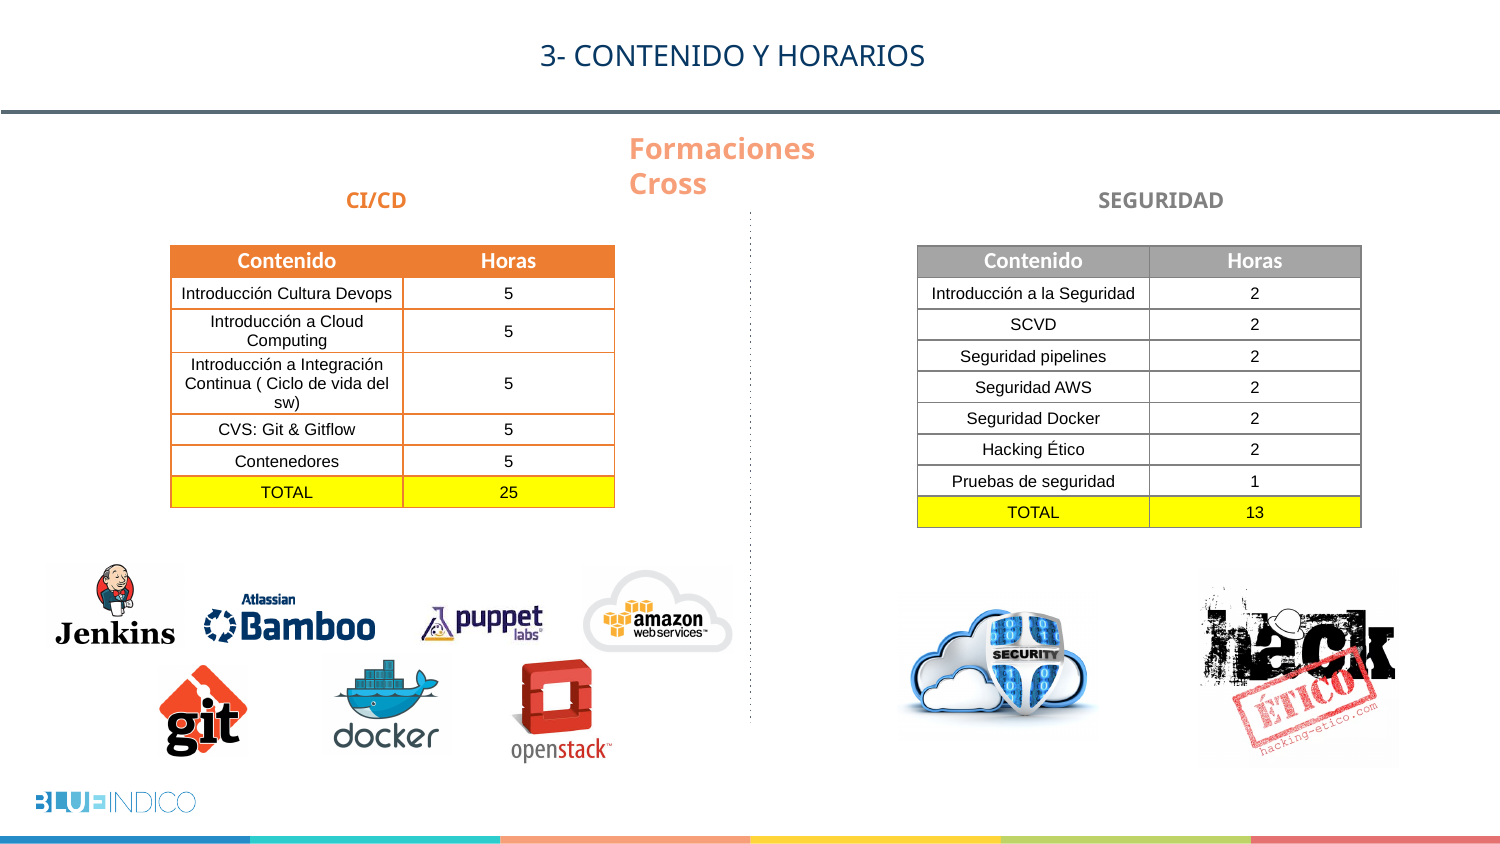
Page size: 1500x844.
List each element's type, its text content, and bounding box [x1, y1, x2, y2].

table_cell Seguridad Docker [918, 403, 1149, 433]
picture [157, 665, 249, 757]
table_cell 5 [404, 446, 614, 475]
table_cell Introducción a Integración Continua ( Ciclo de vida del sw) [172, 353, 402, 413]
picture [504, 563, 733, 768]
table_cell Introducción Cultura Devops [172, 278, 402, 308]
text_box SEGURIDAD [1083, 179, 1265, 221]
table_header Contenido [172, 247, 402, 277]
table_cell 2 [1150, 372, 1360, 402]
table_cell 5 [404, 353, 614, 413]
table_cell Introducción a Cloud Computing [172, 310, 402, 352]
table_cell 13 [1150, 497, 1360, 527]
table_cell Pruebas de seguridad [918, 466, 1149, 495]
table_cell Contenedores [172, 446, 402, 475]
table_cell TOTAL [172, 477, 402, 507]
picture [402, 601, 562, 649]
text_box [0, 835, 1500, 844]
text_box CI/CD [331, 179, 443, 221]
table_cell 5 [404, 310, 614, 352]
table_cell Seguridad AWS [918, 372, 1149, 402]
picture [46, 563, 185, 649]
table_cell Introducción a la Seguridad [918, 278, 1149, 308]
picture [197, 587, 381, 646]
table_cell TOTAL [918, 497, 1149, 527]
text_box Formaciones Cross [613, 123, 914, 208]
picture [36, 787, 196, 820]
table_header Horas [404, 247, 614, 277]
table_cell Hacking Ético [918, 435, 1149, 464]
table_header Horas [1150, 247, 1360, 277]
table_cell SCVD [918, 310, 1149, 339]
table_cell 2 [1150, 341, 1360, 370]
table_header Contenido [918, 247, 1149, 277]
table_cell 2 [1150, 310, 1360, 339]
table_cell 2 [1150, 435, 1360, 464]
picture [321, 653, 452, 756]
table_cell 1 [1150, 466, 1360, 495]
text_box 3- CONTENIDO Y HORARIOS [467, 21, 998, 78]
picture [1198, 566, 1399, 768]
table_cell CVS: Git & Gitflow [172, 415, 402, 444]
table_cell Seguridad pipelines [918, 341, 1149, 370]
table_cell 25 [404, 477, 614, 507]
table_cell 5 [404, 415, 614, 444]
picture [897, 589, 1099, 741]
table_cell 2 [1150, 403, 1360, 433]
table_cell 5 [404, 278, 614, 308]
table_cell 2 [1150, 278, 1360, 308]
